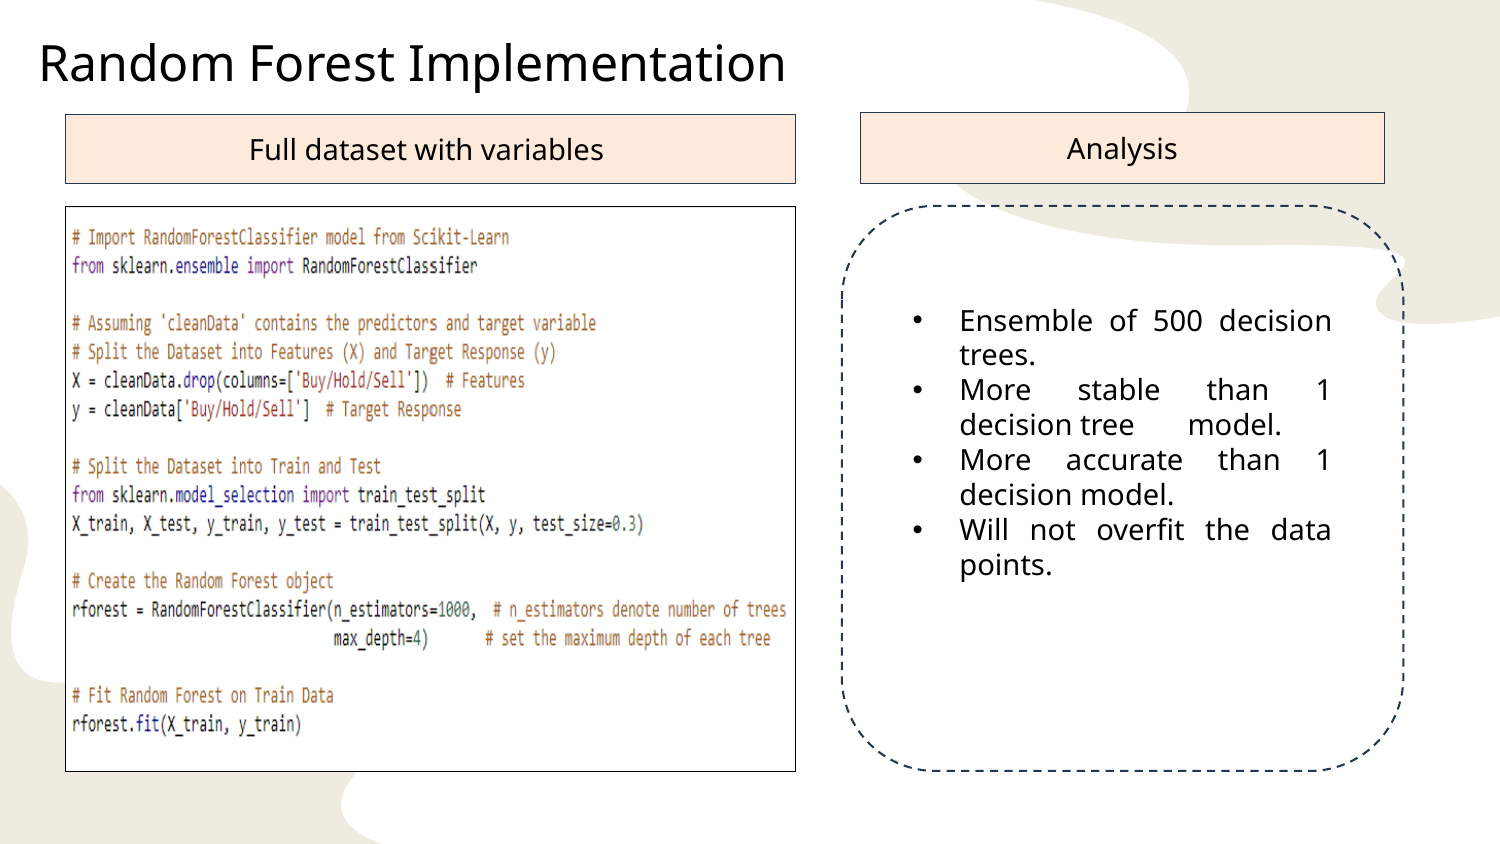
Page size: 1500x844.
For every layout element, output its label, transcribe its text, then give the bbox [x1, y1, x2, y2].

text_box [839, 203, 1406, 774]
title Random Forest Implementation [23, 16, 1288, 111]
text_box Analysis [897, 122, 1348, 173]
picture [64, 206, 796, 773]
text_box [858, 111, 1387, 185]
text_box Full dataset with variables [63, 112, 798, 186]
text_box Ensemble of 500 decision trees. More stable than 1 decision tree model. More accurate than 1 decision model. Will not overfit the data points. [897, 294, 1348, 624]
